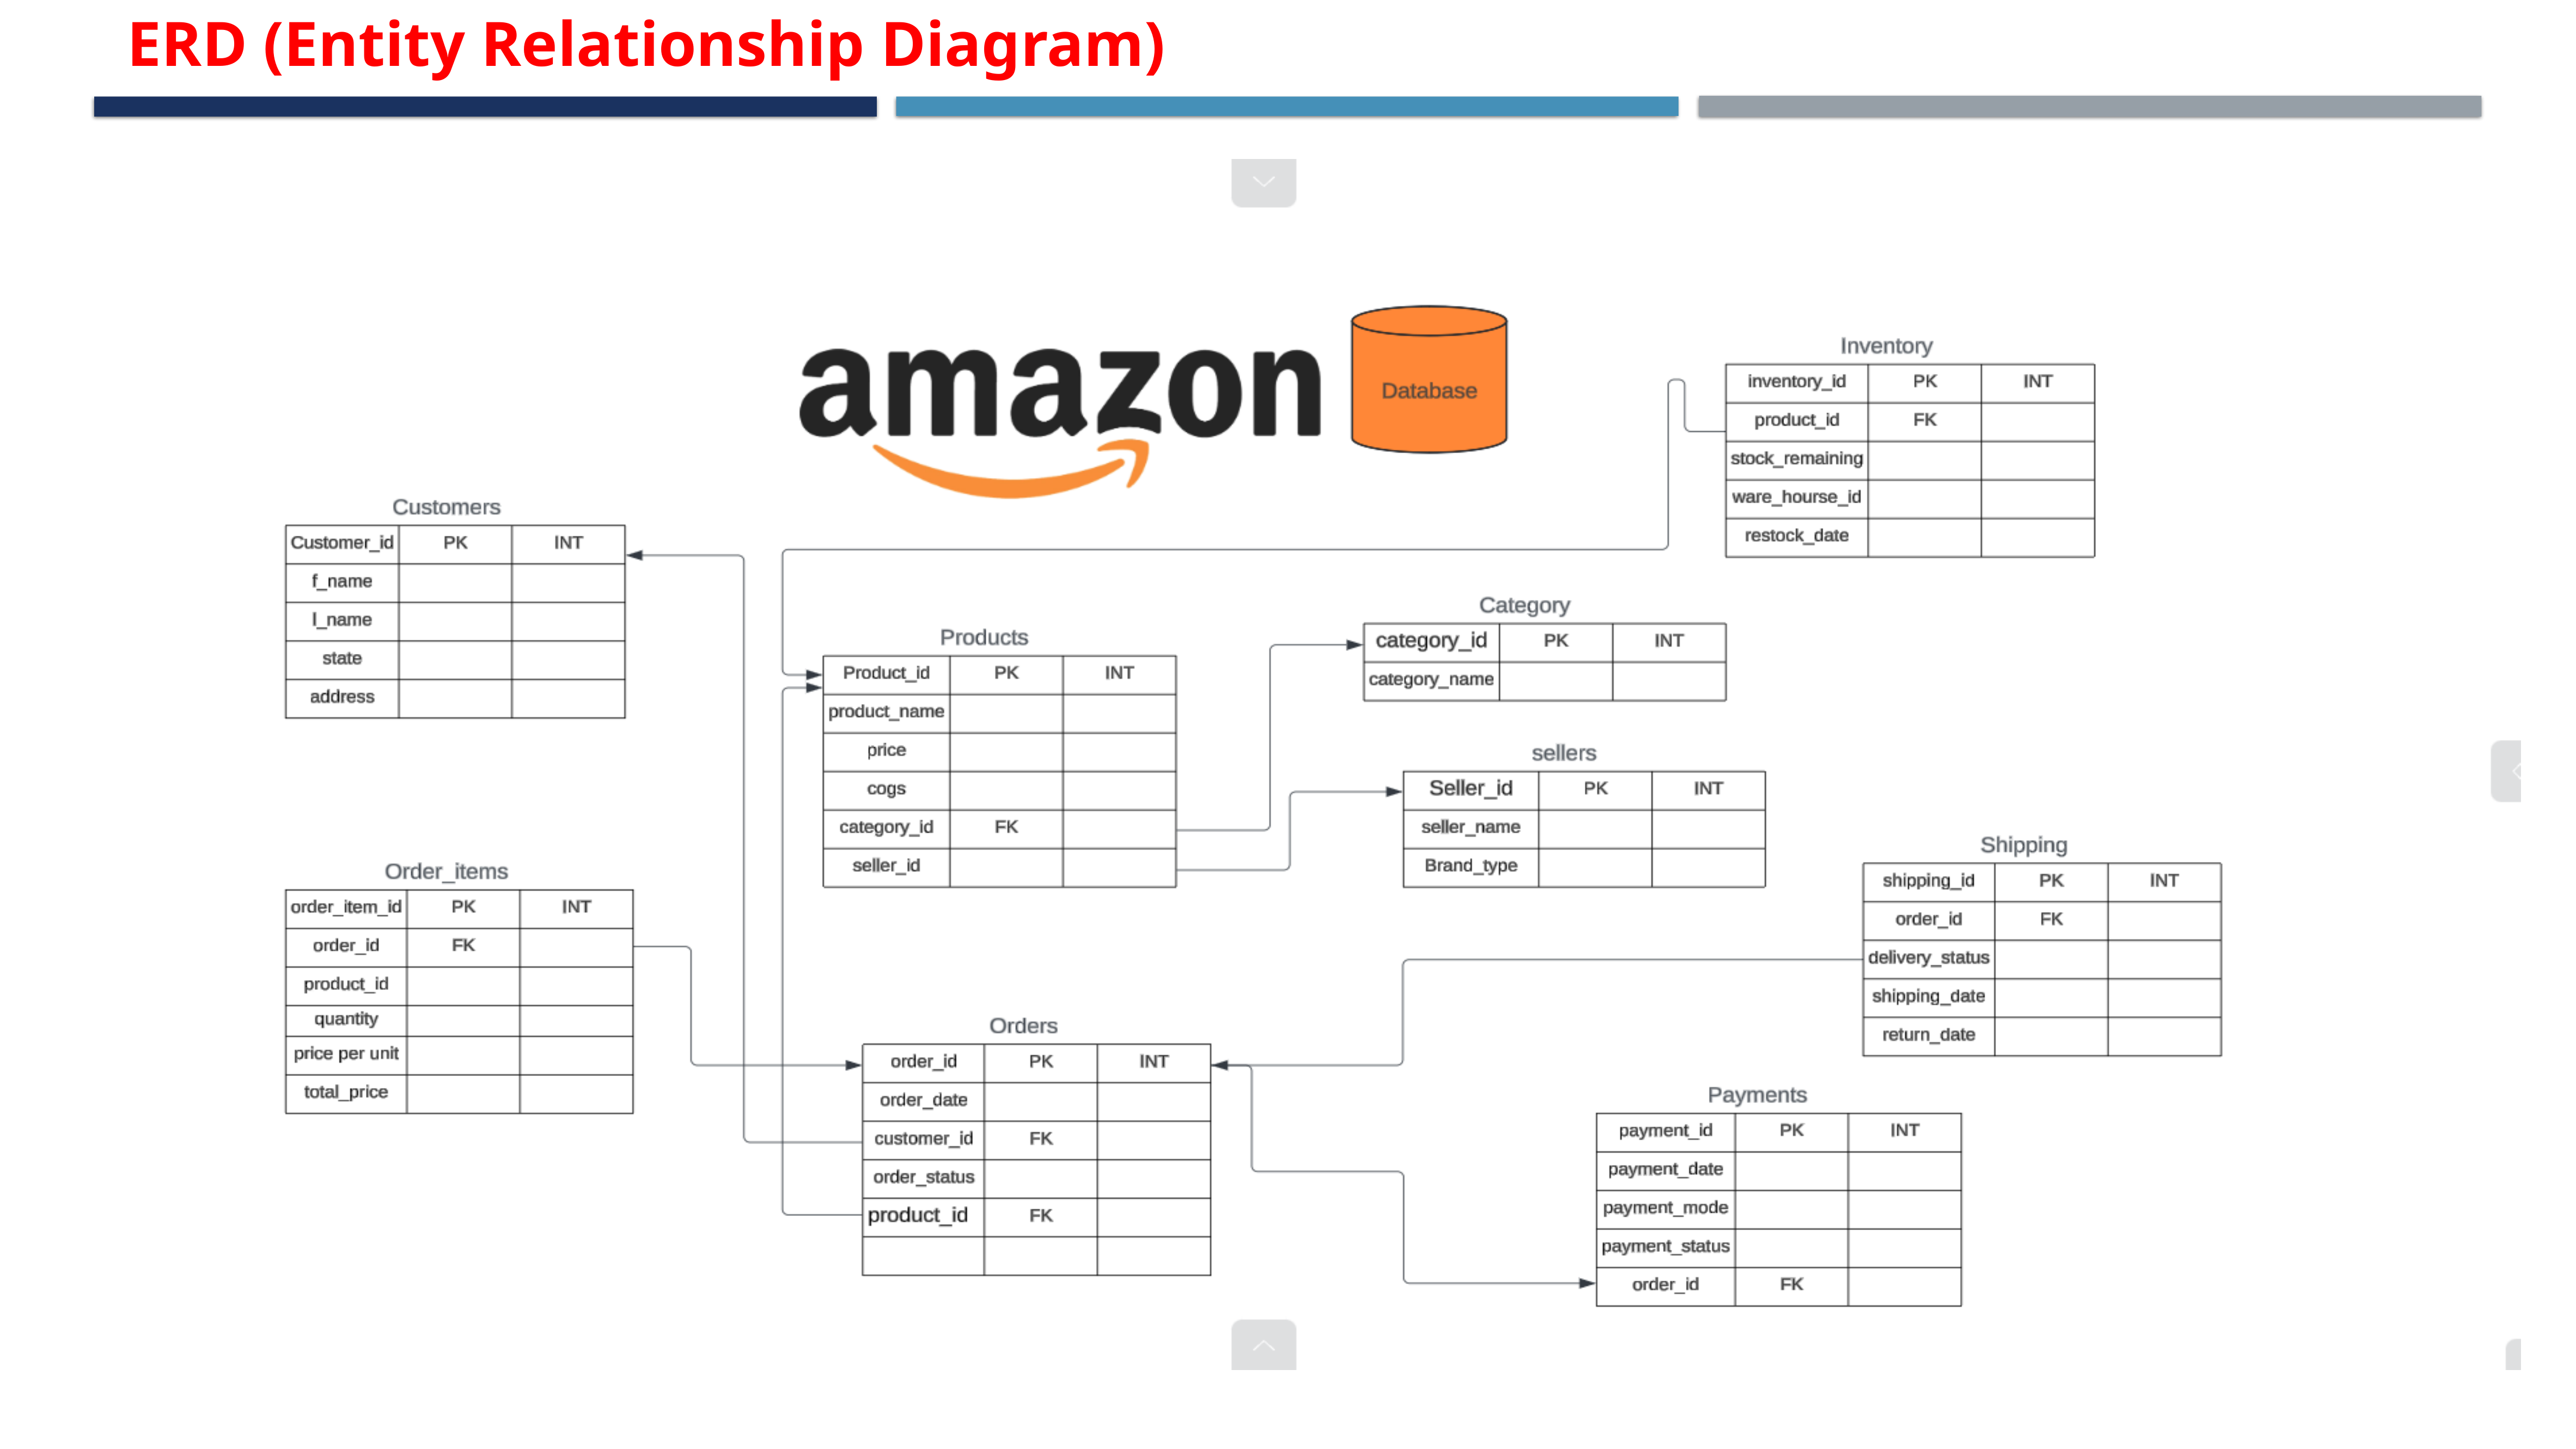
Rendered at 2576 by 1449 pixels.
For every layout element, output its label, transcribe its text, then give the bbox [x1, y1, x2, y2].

picture [54, 158, 2521, 1370]
text_box ERD (Entity Relationship Diagram) [119, 1, 1690, 82]
